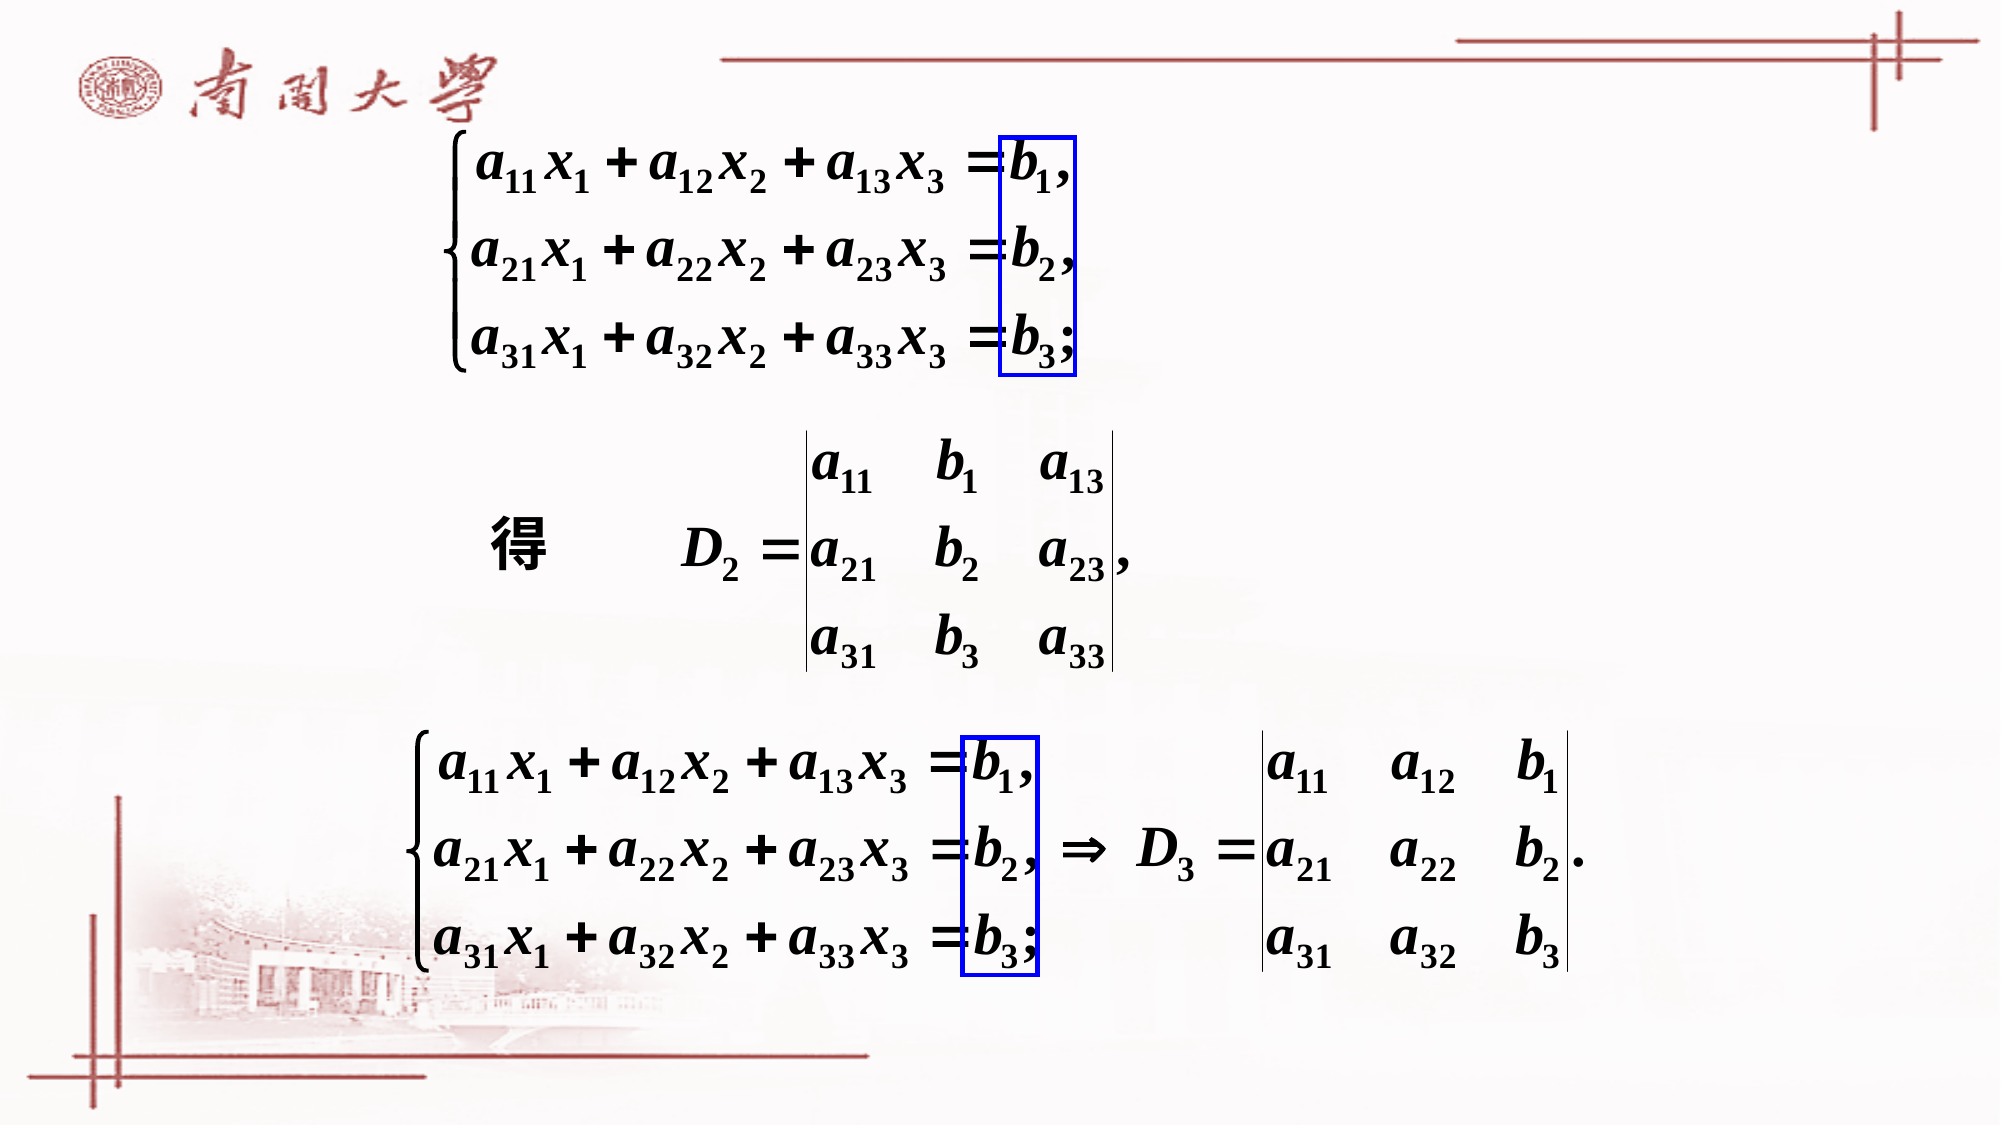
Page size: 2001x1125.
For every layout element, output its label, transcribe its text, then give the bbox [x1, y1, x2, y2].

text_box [674, 424, 1134, 678]
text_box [399, 724, 1042, 978]
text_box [1059, 724, 1589, 978]
text_box 得 [475, 500, 564, 585]
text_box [437, 124, 1080, 378]
